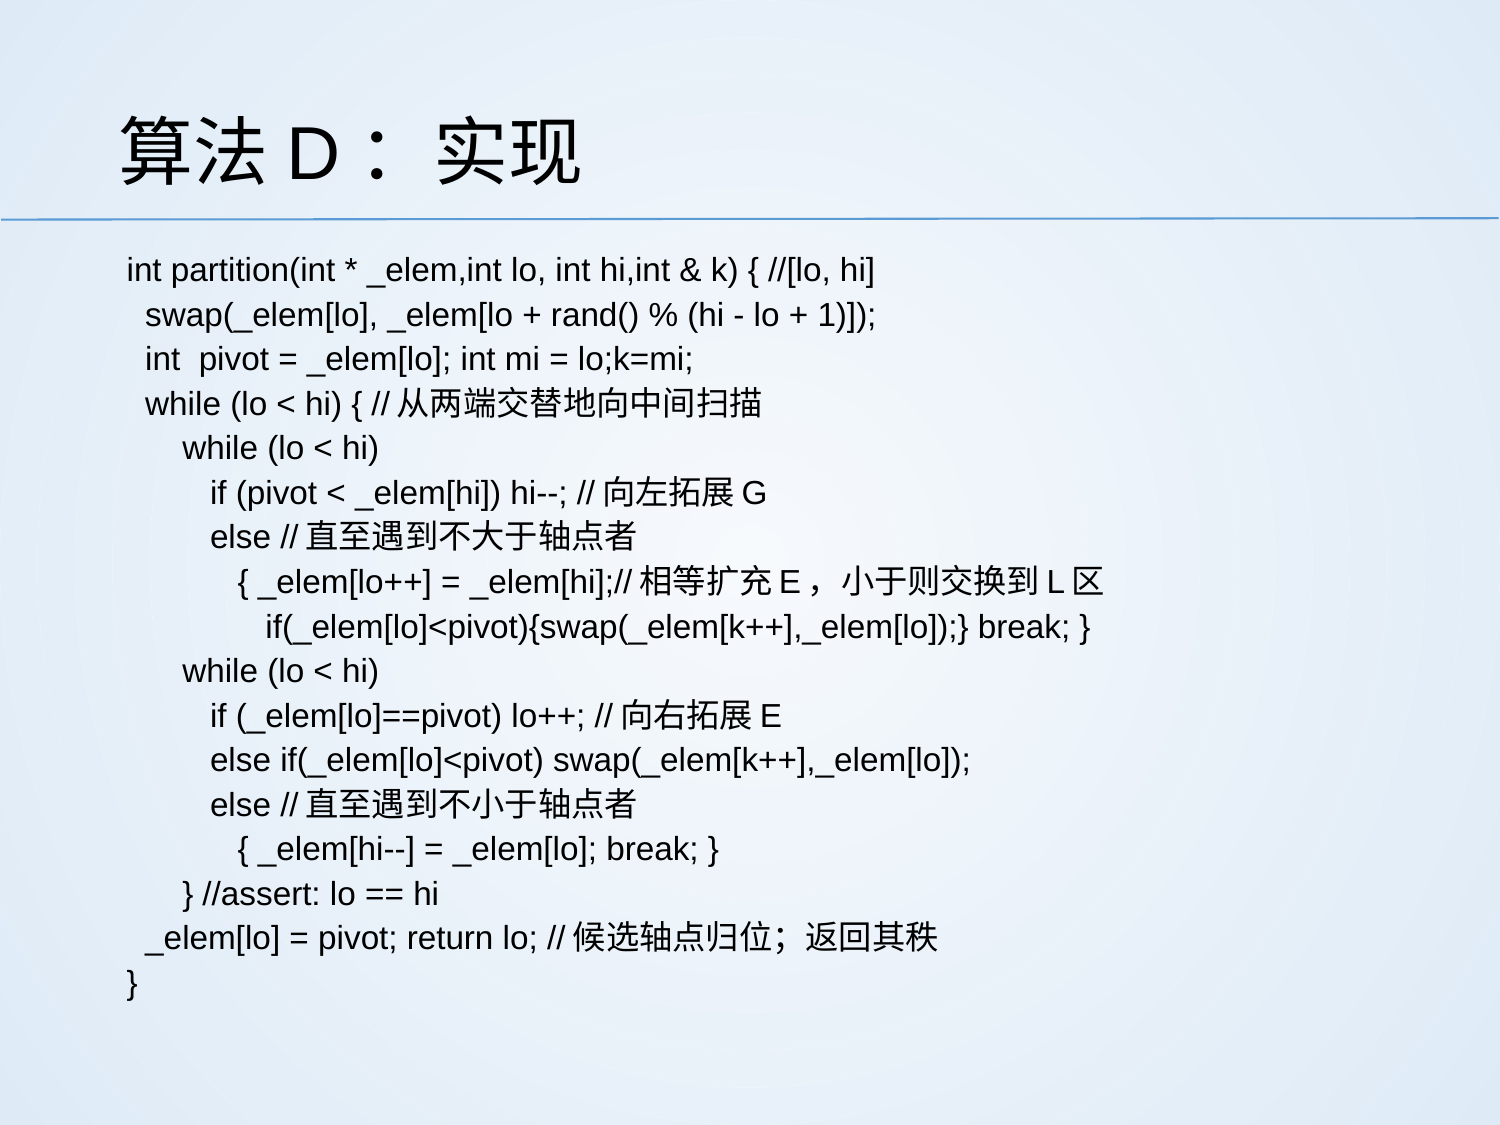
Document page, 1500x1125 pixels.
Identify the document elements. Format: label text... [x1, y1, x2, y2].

list int partition(int * _elem,int lo, int hi,int & k) { //[lo, hi] swap(_elem[lo], _elem[lo + rand() % (hi - lo + 1)]); int pivot = _elem[lo]; int mi = lo;k=mi; while (lo < hi) { //从两端交替地向中间扫描 while (lo < hi) if (pivot < _elem[hi]) hi--; //向左拓展G else //直至遇到不大于轴点者 { _elem[lo++] = _elem[hi];//相等扩充E，小于则交换到L区 if(_elem[lo]<pivot){swap(_elem[k++],_elem[lo]);} break; } while (lo < hi) if (_elem[lo]==pivot) lo++; //向右拓展E else if(_elem[lo]<pivot) swap(_elem[k++],_elem[lo]); else //直至遇到不小于轴点者 { _elem[hi--] = _elem[lo]; break; } } //assert: lo == hi _elem[lo] = pivot; return lo; //候选轴点归位；返回其秩 } [103, 244, 1397, 1014]
title 算法D：实现 [103, 59, 1397, 223]
